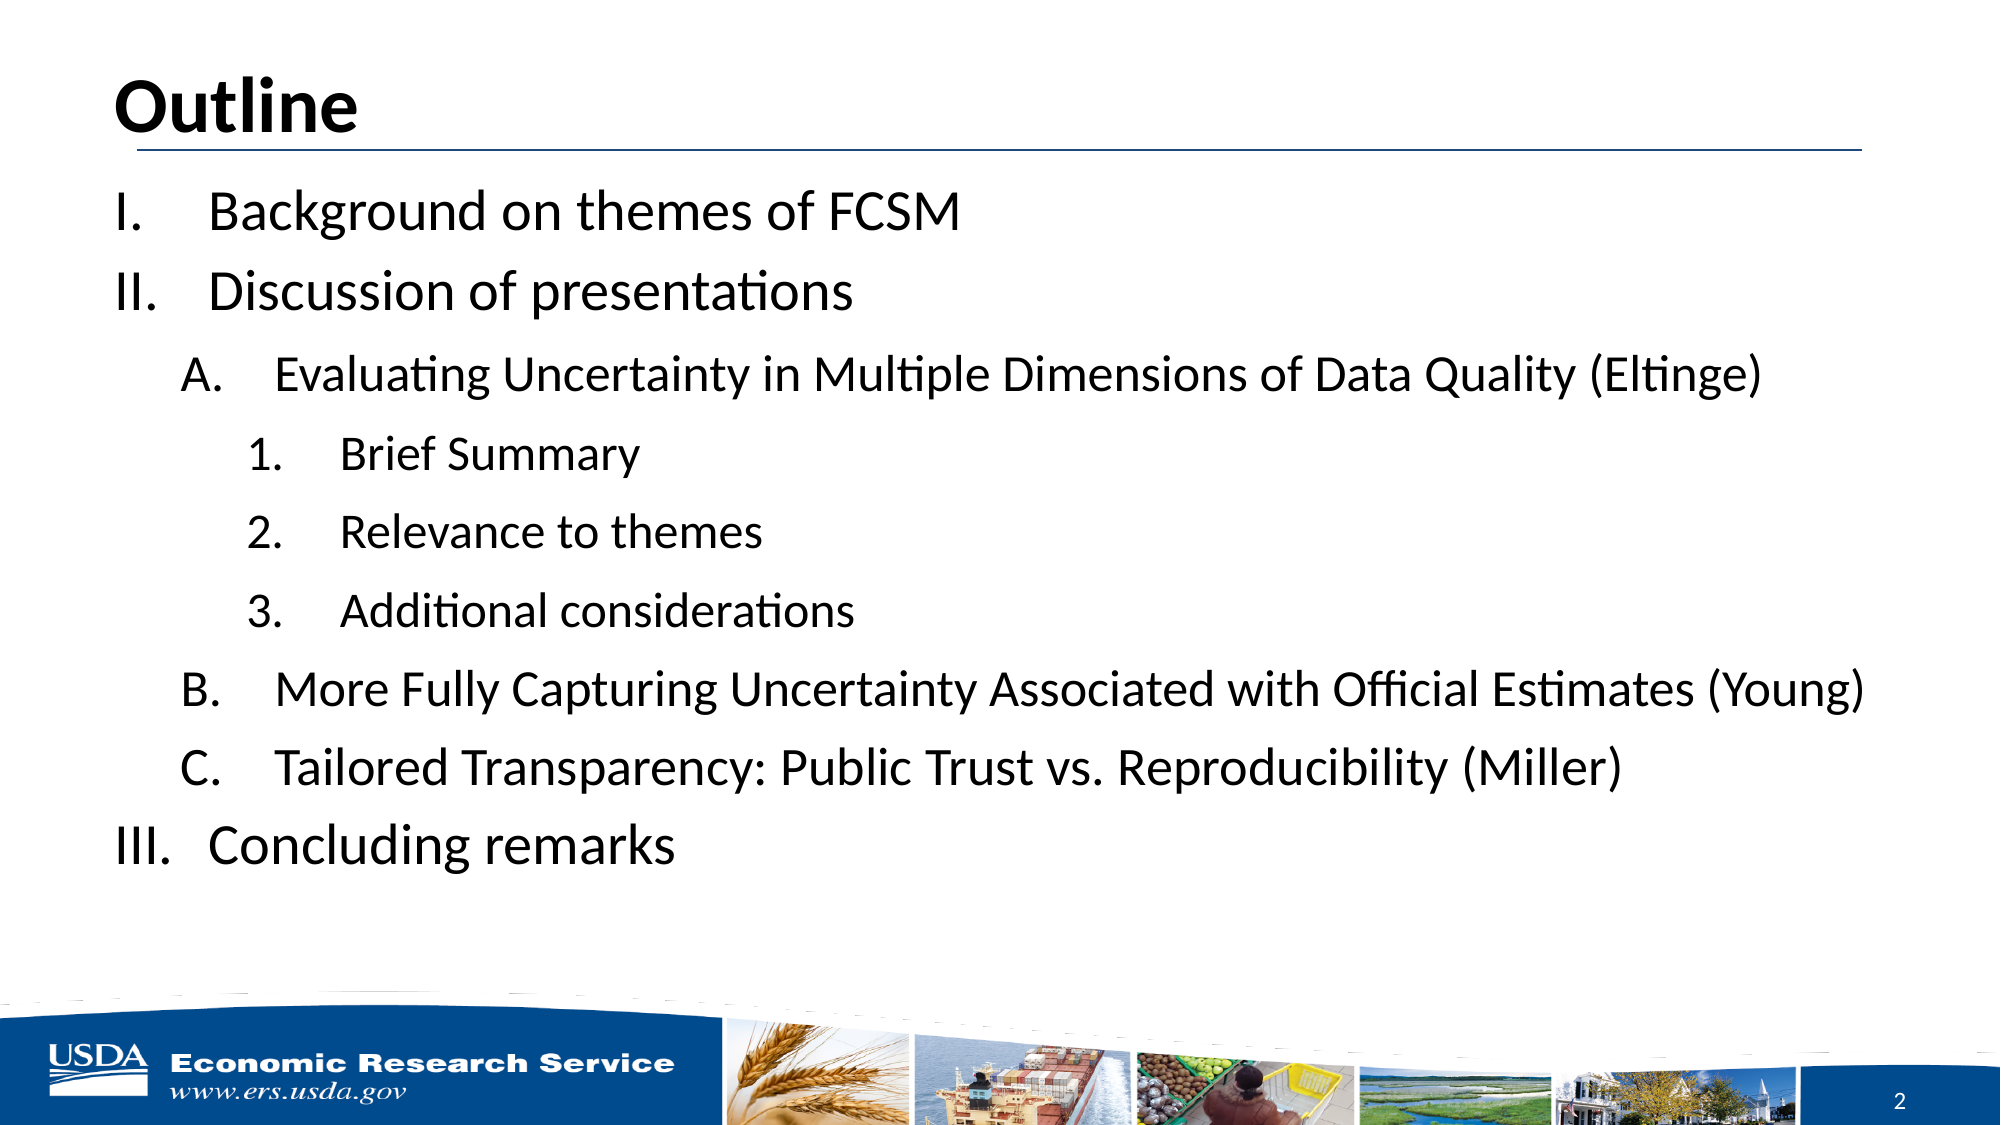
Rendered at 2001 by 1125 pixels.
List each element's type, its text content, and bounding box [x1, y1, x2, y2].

list Background on themes of FCSM Discussion of presentations Evaluating Uncertainty in Multiple Dimensions of Data Quality (Eltinge) Brief Summary Relevance to themes Additional considerations More Fully Capturing Uncertainty Associated with Official Estimates (Young) Tailored Transparency: Public Trust vs. Reproducibility (Miller) Concluding remarks [99, 165, 1900, 994]
title Outline [99, 45, 1900, 165]
picture [0, 974, 2000, 1125]
